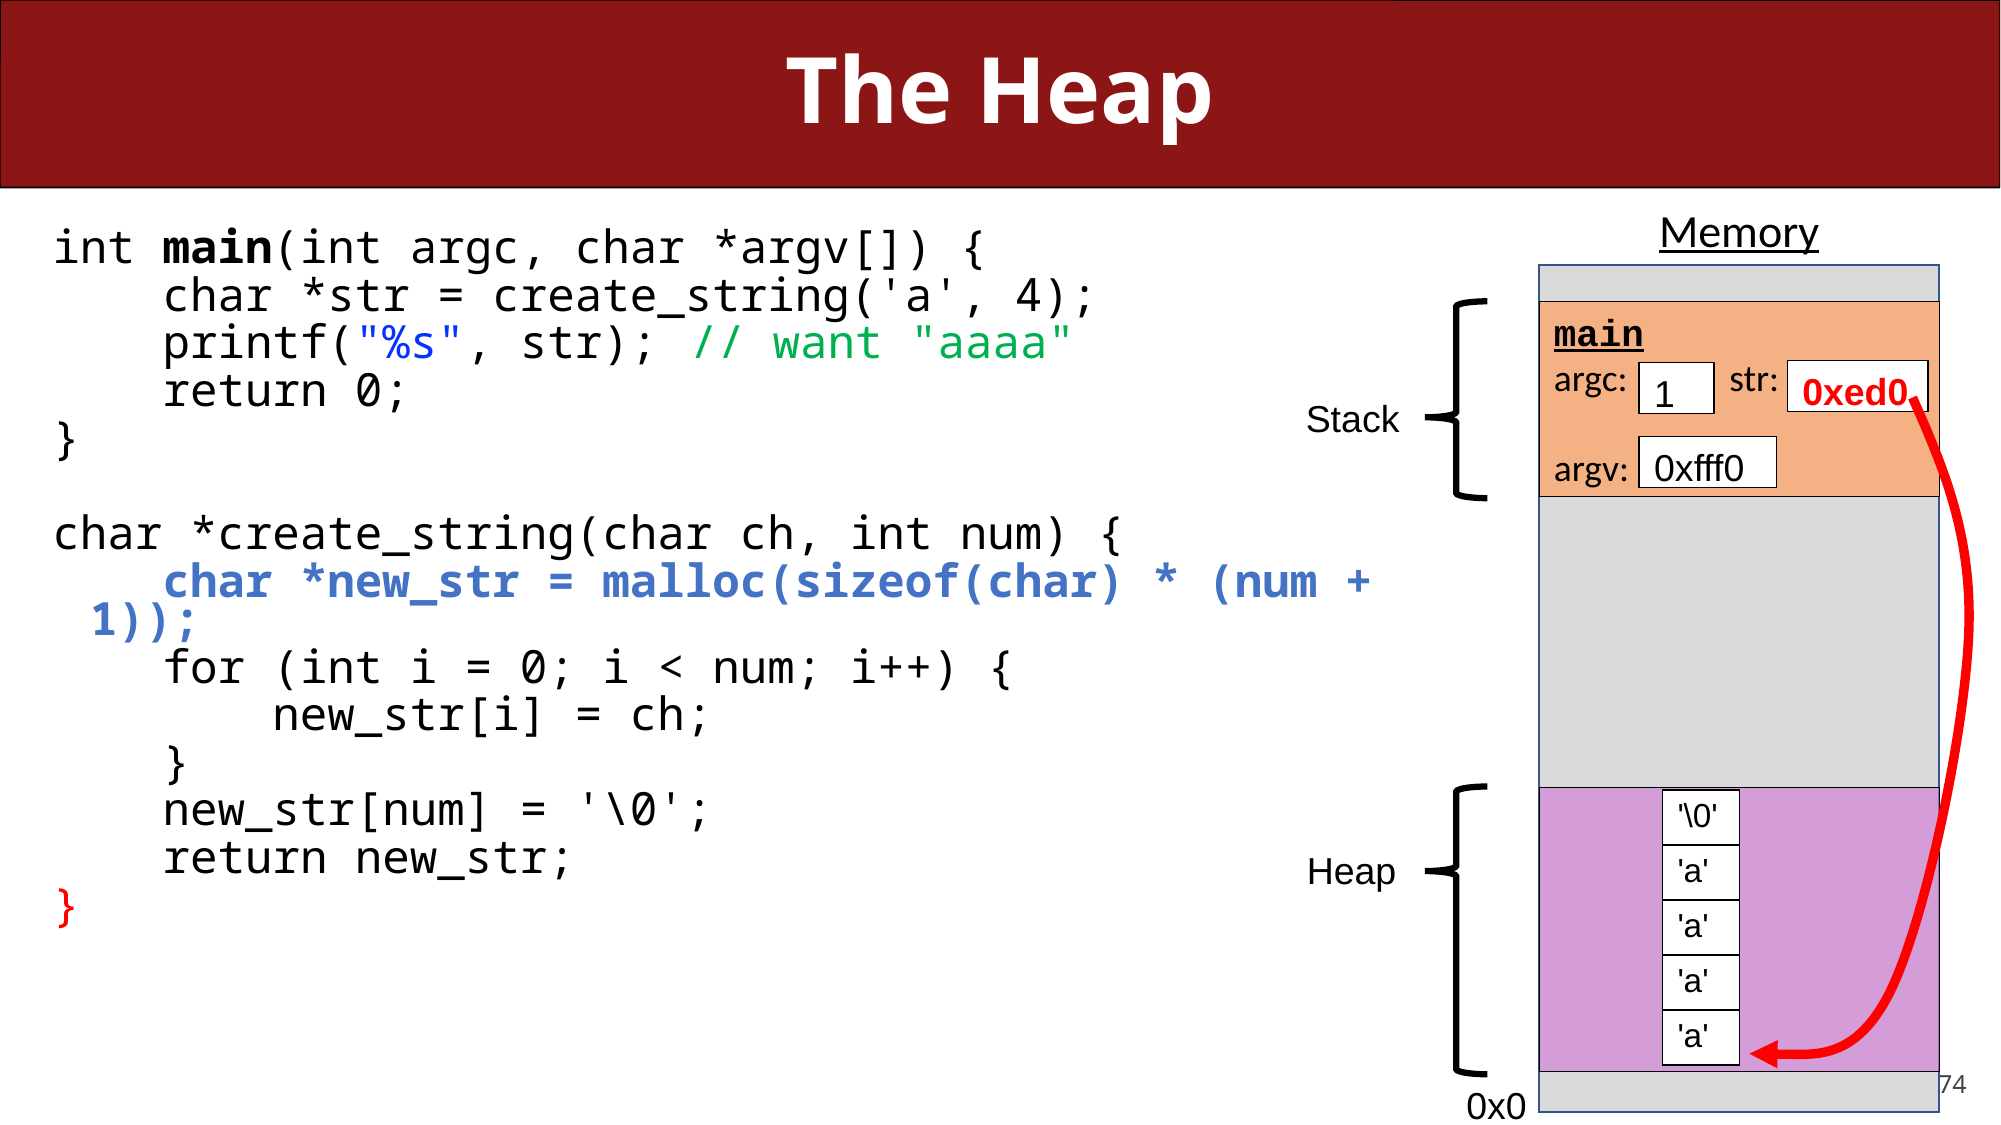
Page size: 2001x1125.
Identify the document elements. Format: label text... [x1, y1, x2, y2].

text_box int main(int argc, char *argv[]) { char *str = create_string('a', 4); printf("%s", str); // want "aaaa" return 0; } char *create_string(char ch, int num) { char *new_str = malloc(sizeof(char) * (num + 1)); for (int i = 0; i < num; i++) { new_str[i] = ch; } new_str[num] = '\0'; return new_str; } [37, 225, 1425, 1075]
text_box [1538, 264, 1940, 1113]
text_box [1424, 300, 1488, 499]
text_box Memory [1639, 199, 1840, 264]
text_box [1539, 787, 1940, 1072]
text_box 0x0 [1451, 1074, 1542, 1125]
text_box 0xfff0 [1639, 436, 1777, 488]
title The Heap [75, 0, 1925, 188]
text_box 0xed0 [1787, 360, 1928, 412]
text_box 1 [1639, 362, 1715, 414]
table_header '\0' [1663, 791, 1739, 844]
text_box Stack [1290, 387, 1415, 447]
text_box Heap [1291, 839, 1411, 899]
table_cell 'a' [1663, 901, 1739, 954]
text_box [1749, 397, 1971, 1061]
text_box [1424, 785, 1488, 1075]
table_cell 'a' [1663, 1011, 1739, 1064]
table_cell 'a' [1663, 846, 1739, 899]
table_cell 'a' [1663, 956, 1739, 1009]
text_box main argc: str: argv: [1539, 301, 1940, 497]
